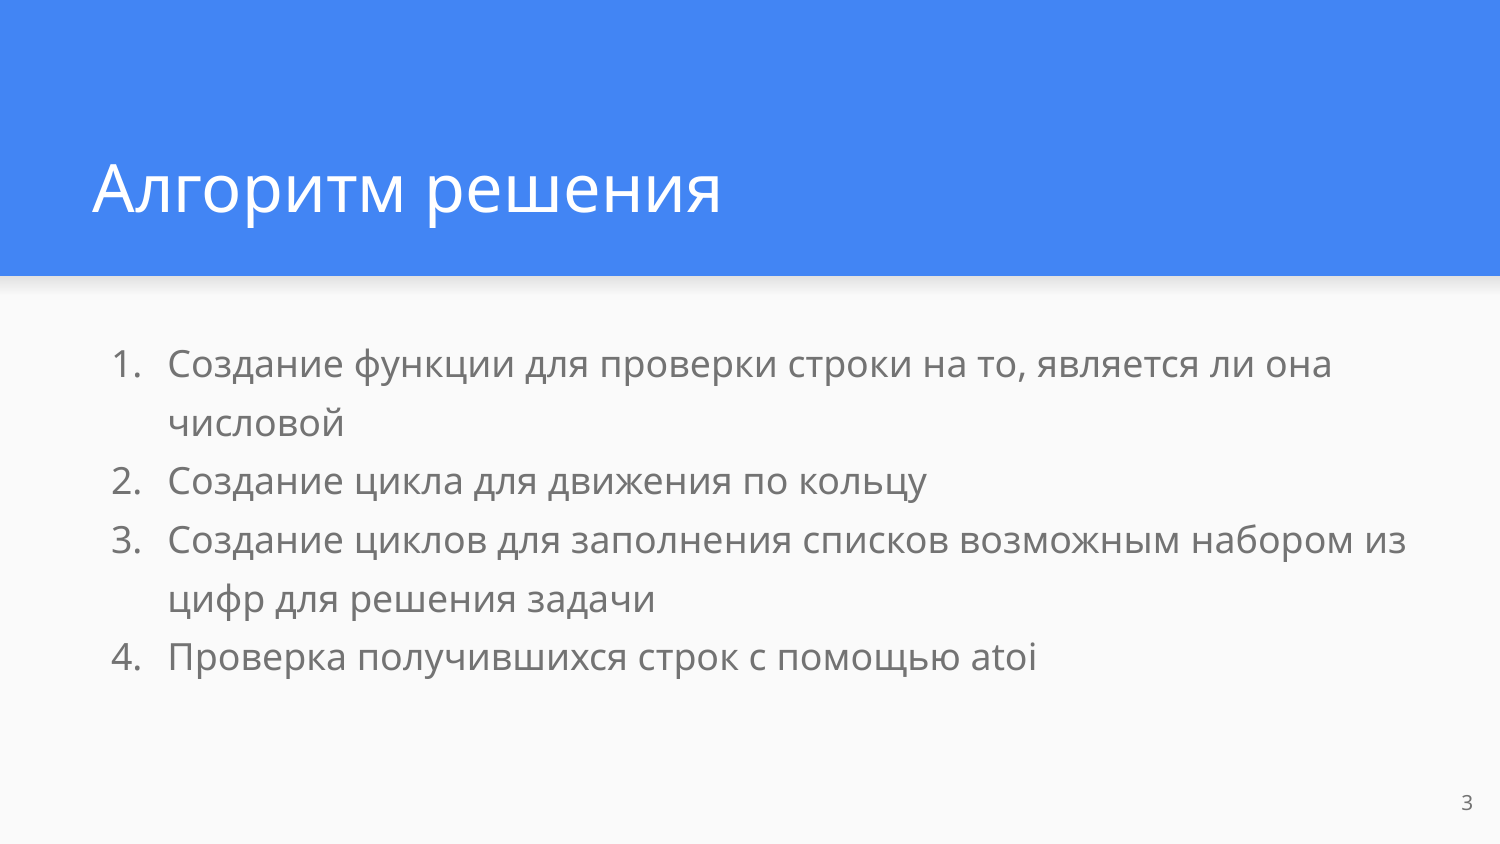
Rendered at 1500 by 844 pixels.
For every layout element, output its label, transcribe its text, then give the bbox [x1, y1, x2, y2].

list Создание функции для проверки строки на то, является ли она числовой Создание цикла для движения по кольцу Создание циклов для заполнения списков возможным набором из цифр для решения задачи Проверка получившихся строк с помощью atoi [77, 314, 1427, 760]
slide_number ‹#› [1398, 770, 1489, 835]
title Алгоритм решения [77, 121, 1427, 248]
